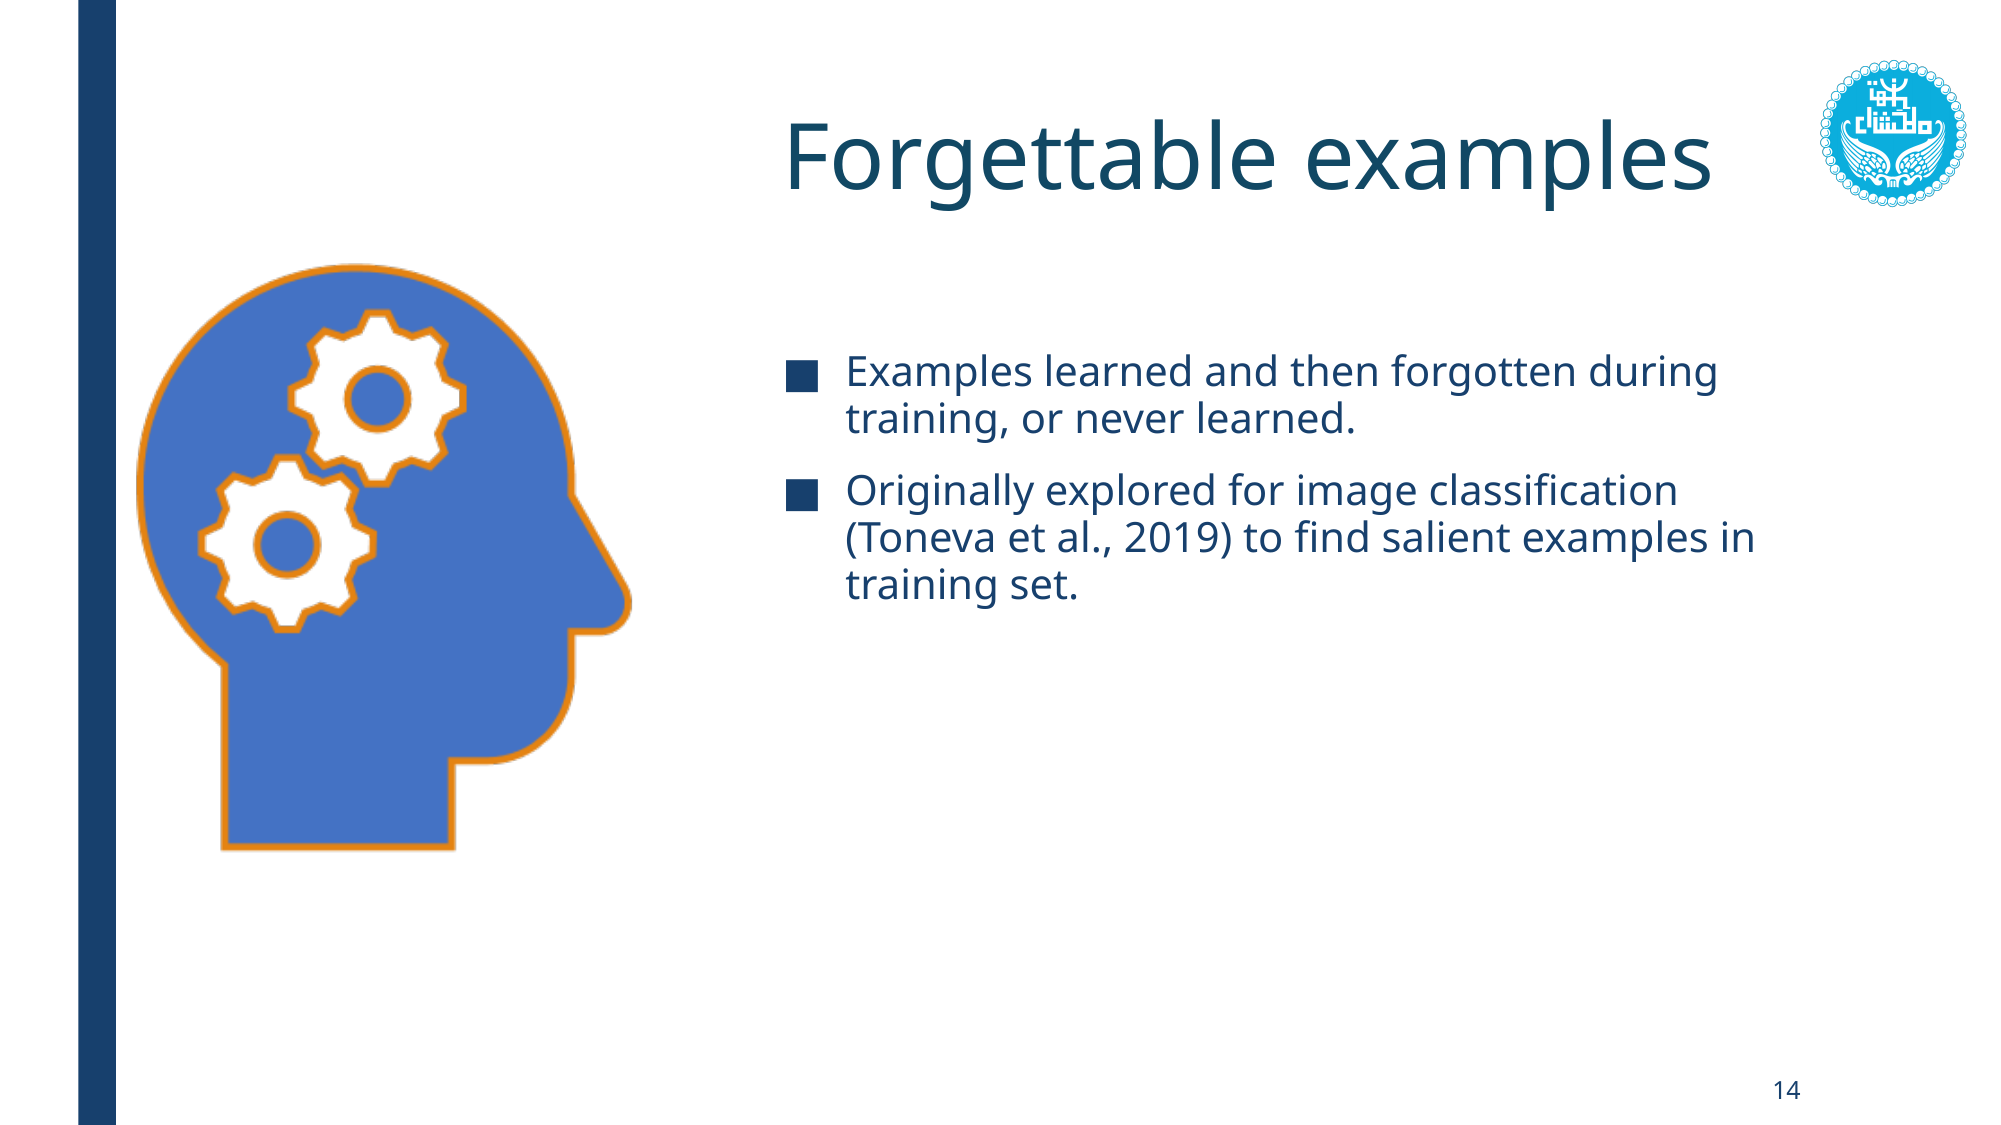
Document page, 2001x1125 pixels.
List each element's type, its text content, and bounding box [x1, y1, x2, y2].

picture [1919, 121, 1931, 134]
picture [1874, 107, 1916, 133]
picture [1864, 173, 1921, 187]
picture [1896, 121, 1944, 177]
picture [1841, 121, 1890, 177]
list Examples learned and then forgotten during training, or never learned. Originally explored for image classification (Toneva et al., 2019) to find salient examples in training set. [767, 341, 1832, 944]
picture [1819, 58, 1968, 208]
title Forgettable examples [767, 103, 1832, 341]
picture [40, 228, 729, 917]
picture [1904, 154, 1923, 168]
picture [1863, 154, 1882, 168]
picture [1870, 79, 1909, 108]
slide_number 14 [1553, 1058, 1816, 1125]
picture [1856, 117, 1866, 133]
